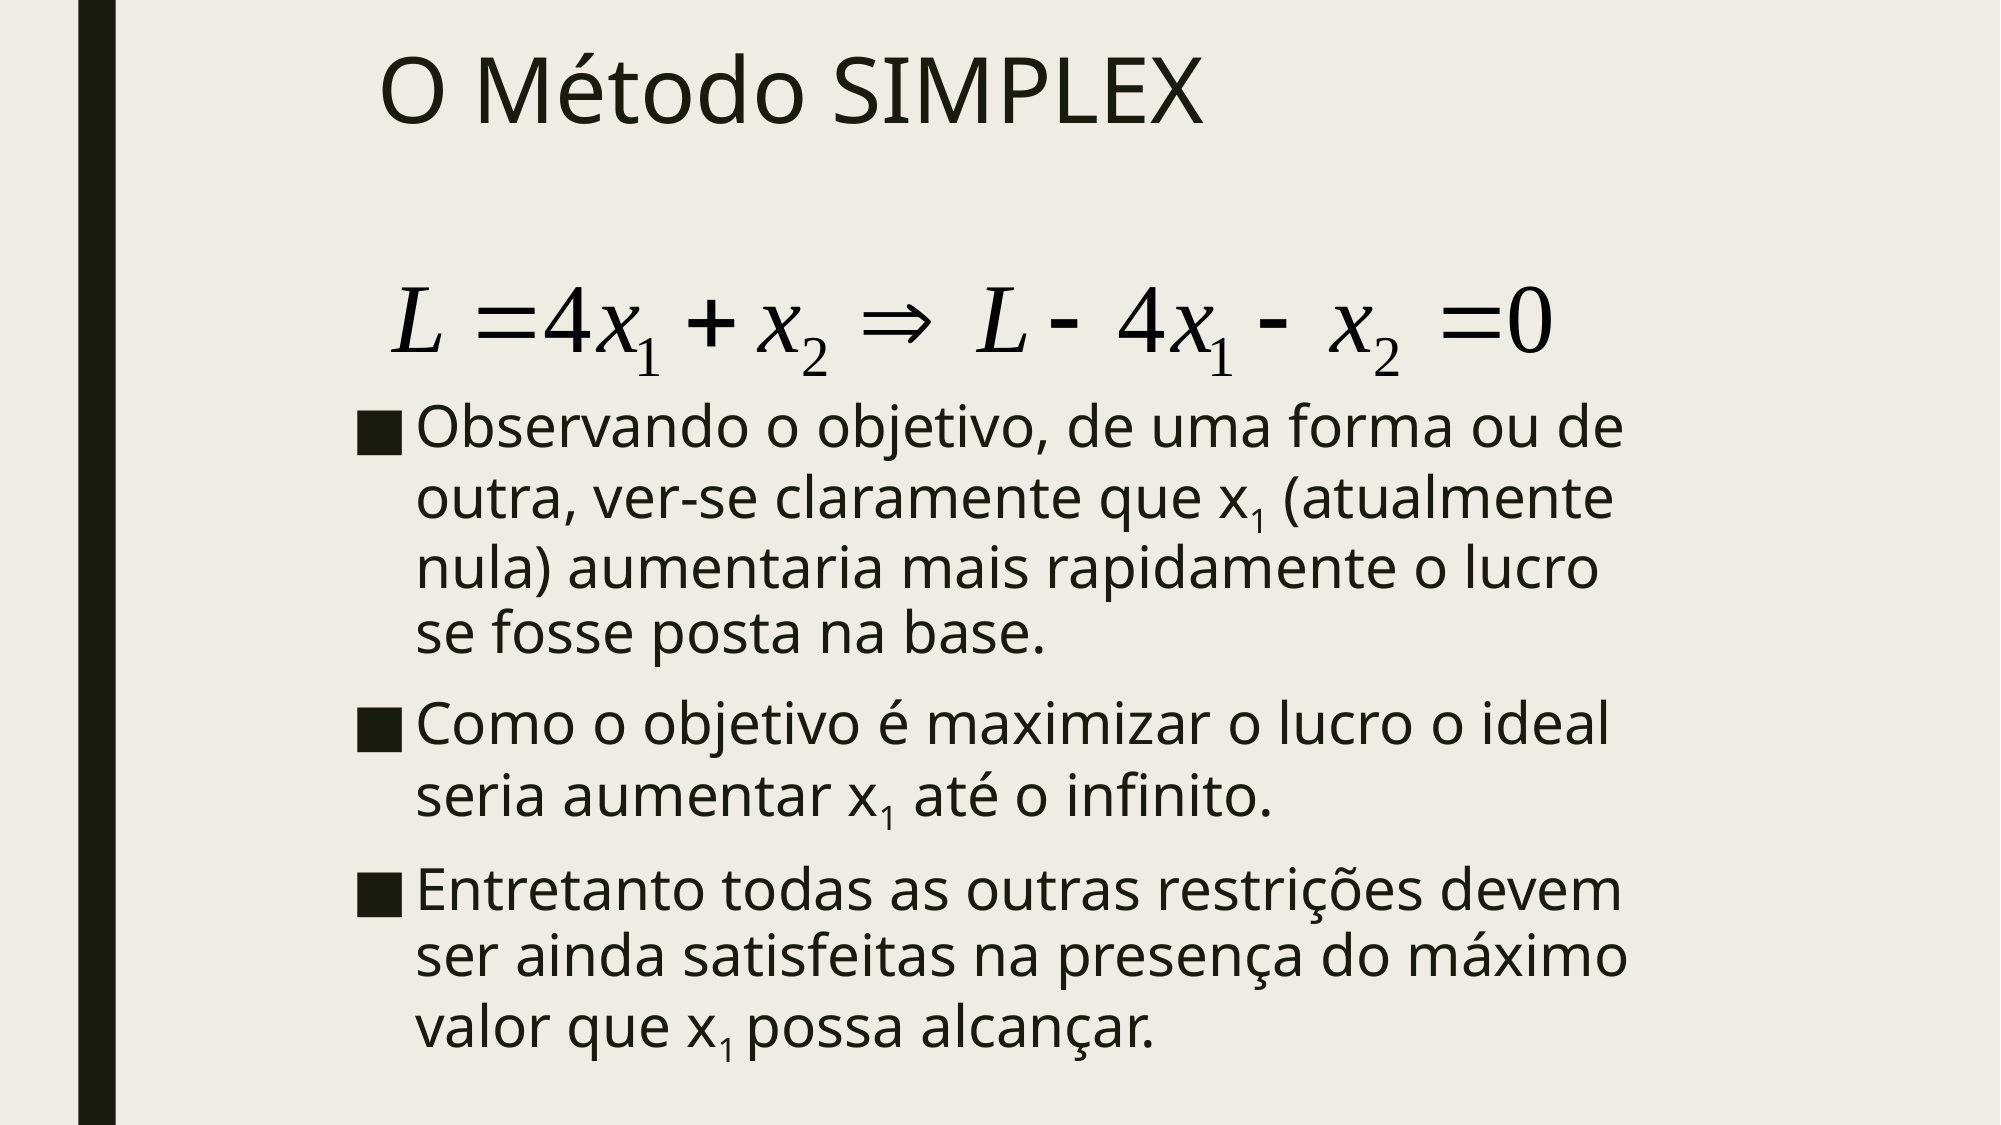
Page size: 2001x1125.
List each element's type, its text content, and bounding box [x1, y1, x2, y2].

title O Método SIMPLEX [362, 37, 1638, 225]
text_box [374, 253, 1567, 388]
list Observando o objetivo, de uma forma ou de outra, ver-se claramente que x1 (atualmente nula) aumentaria mais rapidamente o lucro se fosse posta na base. Como o objetivo é maximizar o lucro o ideal seria aumentar x1 até o infinito. Entretanto todas as outras restrições devem ser ainda satisfeitas na presença do máximo valor que x1 possa alcançar. [337, 387, 1688, 1113]
